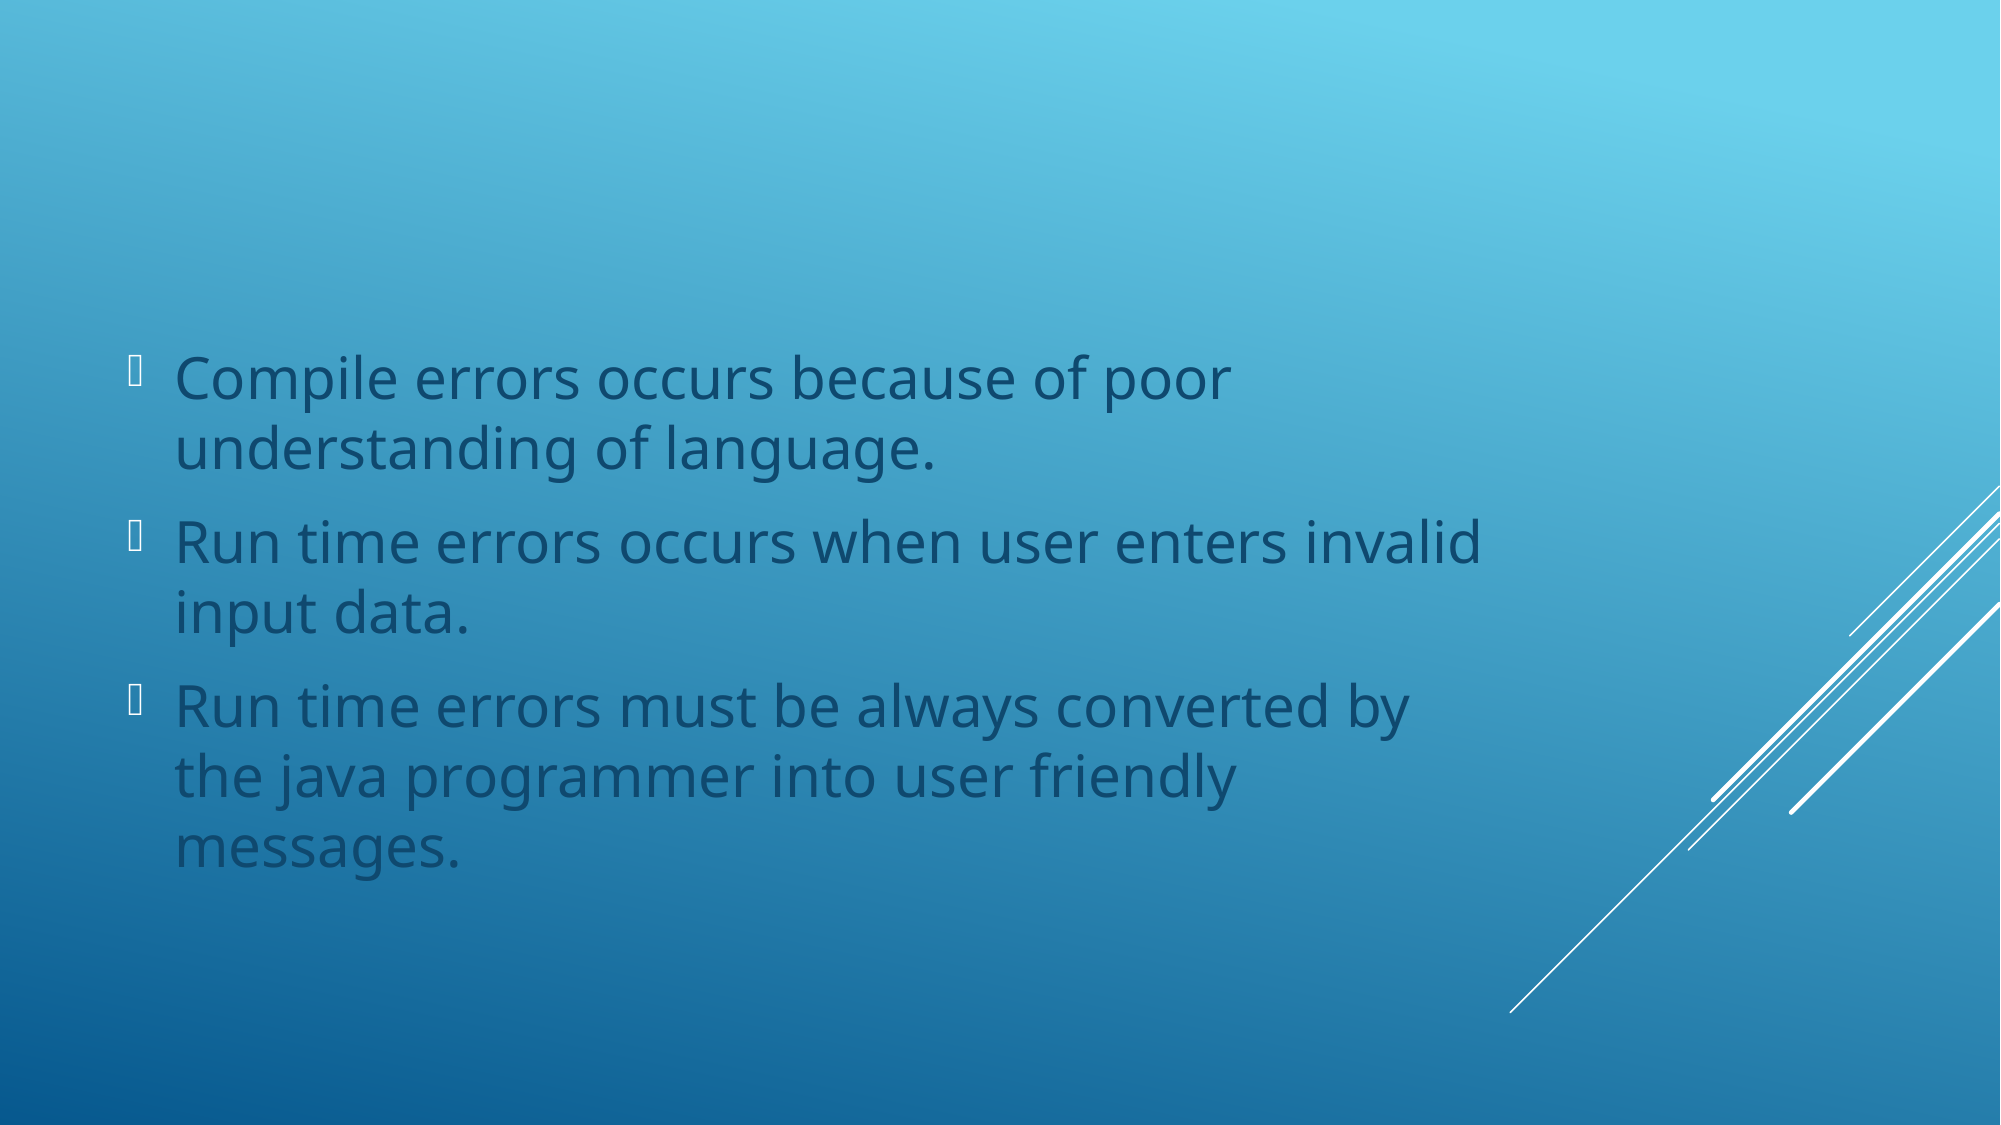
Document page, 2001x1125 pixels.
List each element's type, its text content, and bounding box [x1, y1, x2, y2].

list Compile errors occurs because of poor understanding of language. Run time errors occurs when user enters invalid input data. Run time errors must be always converted by the java programmer into user friendly messages. [112, 112, 1513, 1034]
